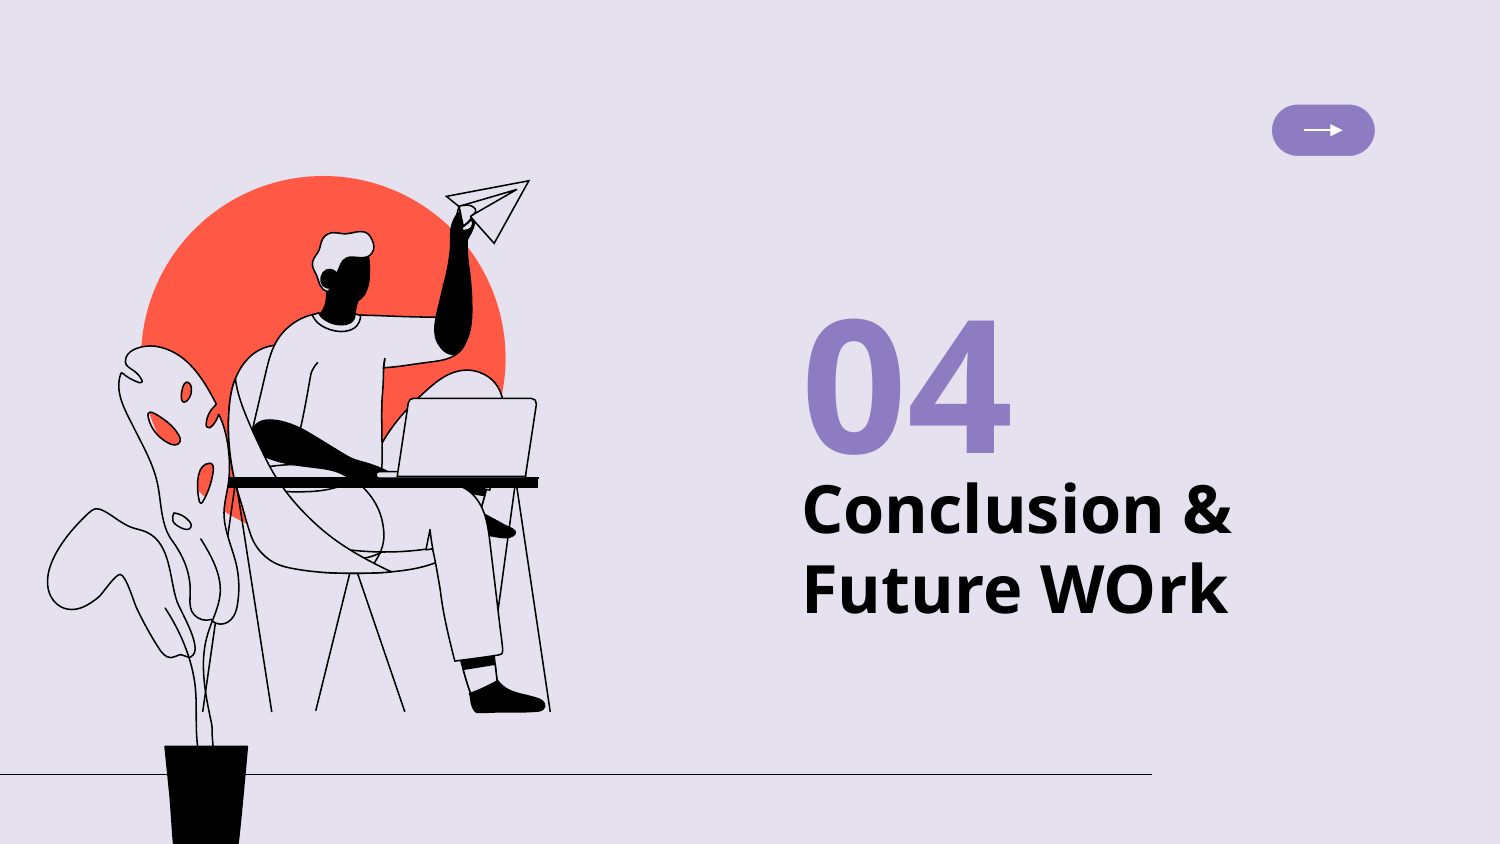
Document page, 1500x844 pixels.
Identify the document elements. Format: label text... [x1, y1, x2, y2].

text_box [202, 180, 551, 713]
text_box [290, 175, 357, 179]
title 04 [786, 252, 1106, 456]
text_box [46, 345, 248, 844]
text_box [141, 226, 197, 344]
title Conclusion & Future WOrk [786, 477, 1359, 616]
